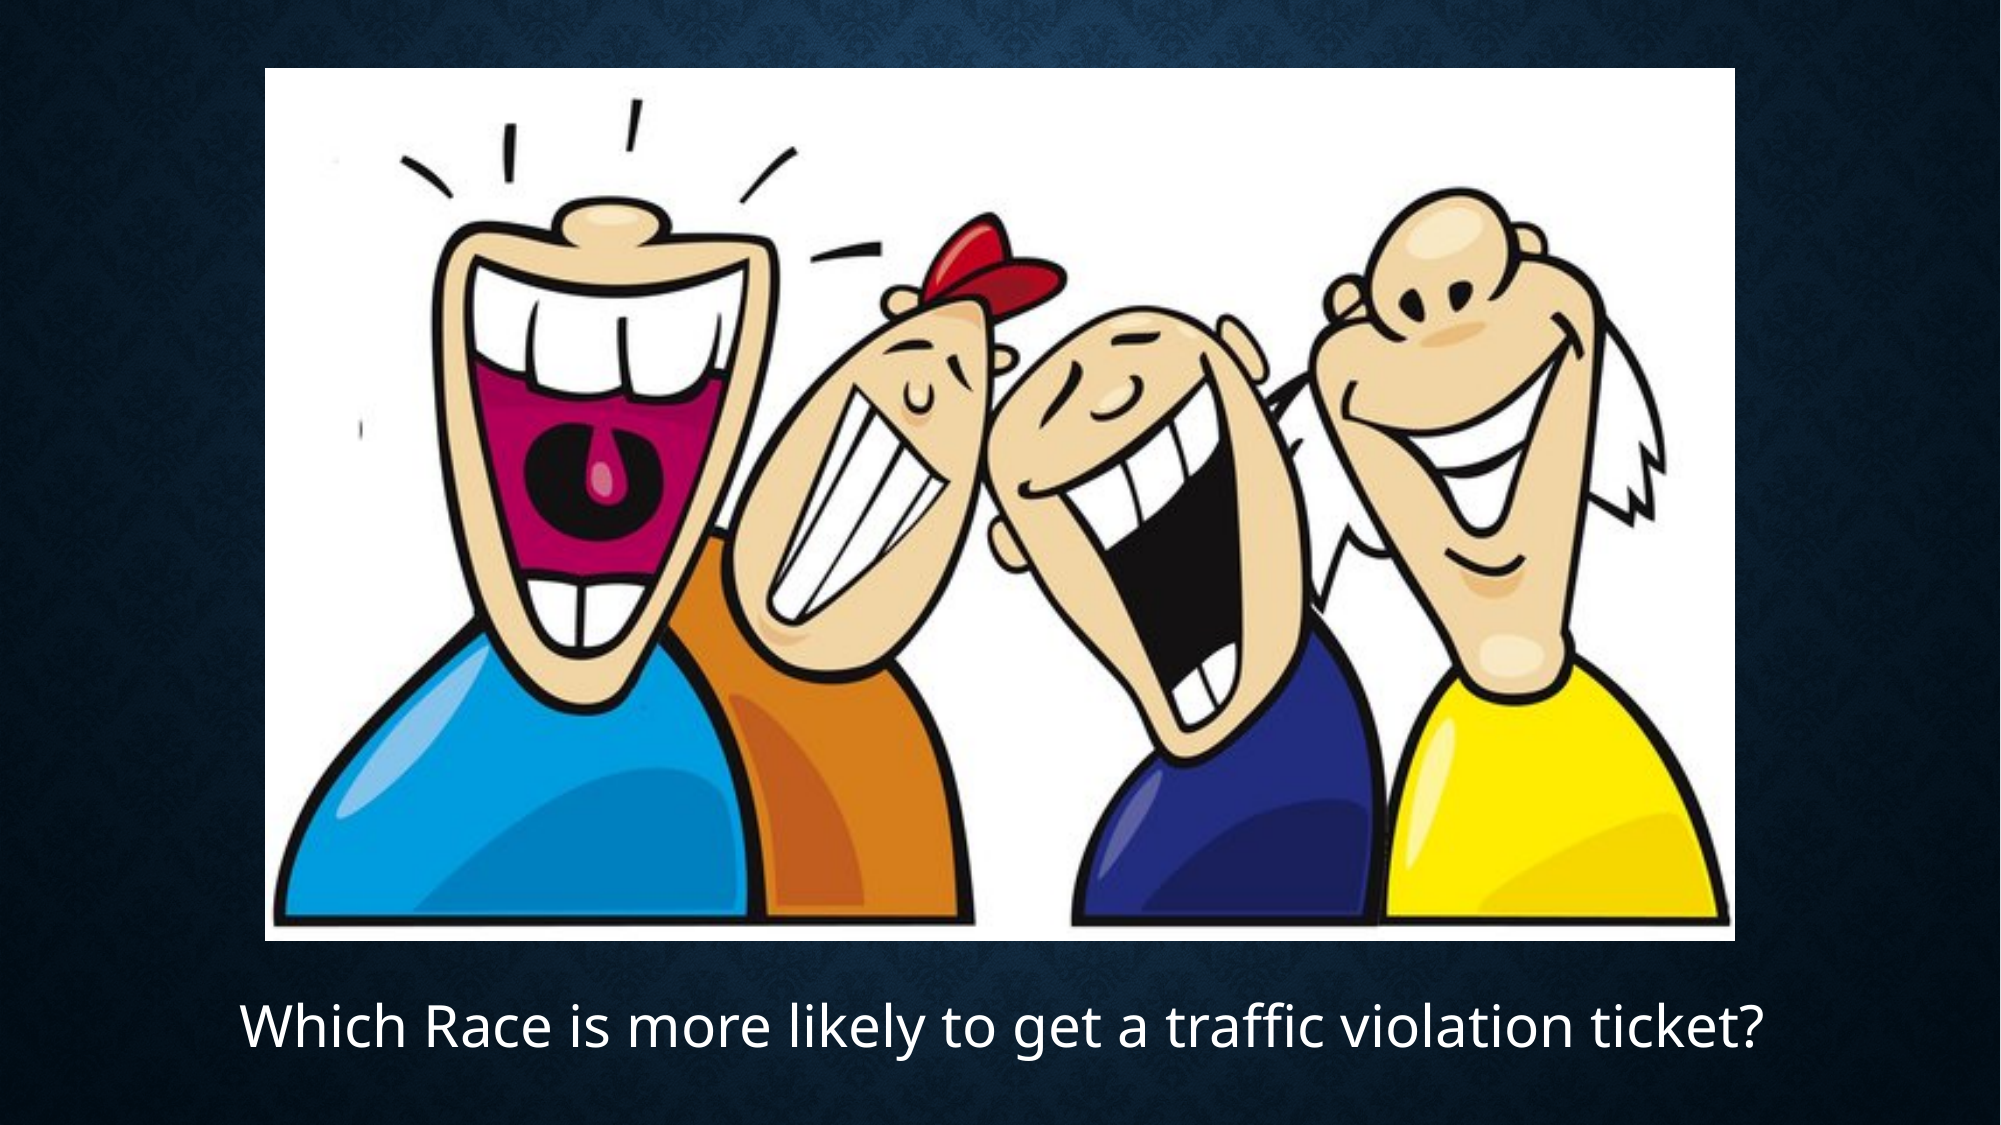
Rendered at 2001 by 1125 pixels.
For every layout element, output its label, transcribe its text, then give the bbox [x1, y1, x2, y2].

picture [0, 0, 2001, 1125]
text_box Which Race is more likely to get a traffic violation ticket? [224, 981, 1888, 1068]
